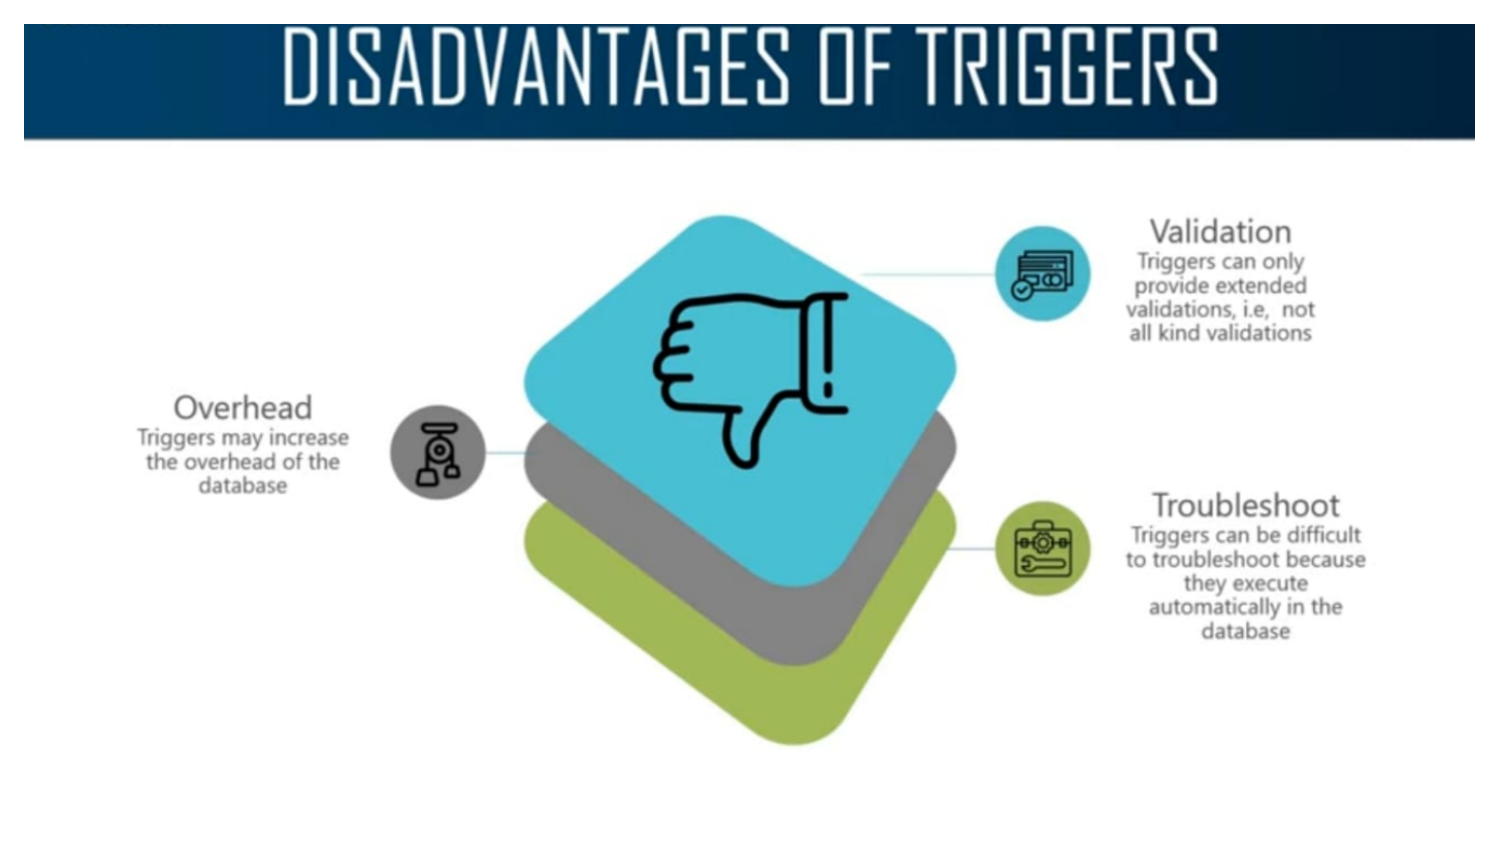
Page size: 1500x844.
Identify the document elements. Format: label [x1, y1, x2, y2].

picture [24, 24, 1476, 782]
